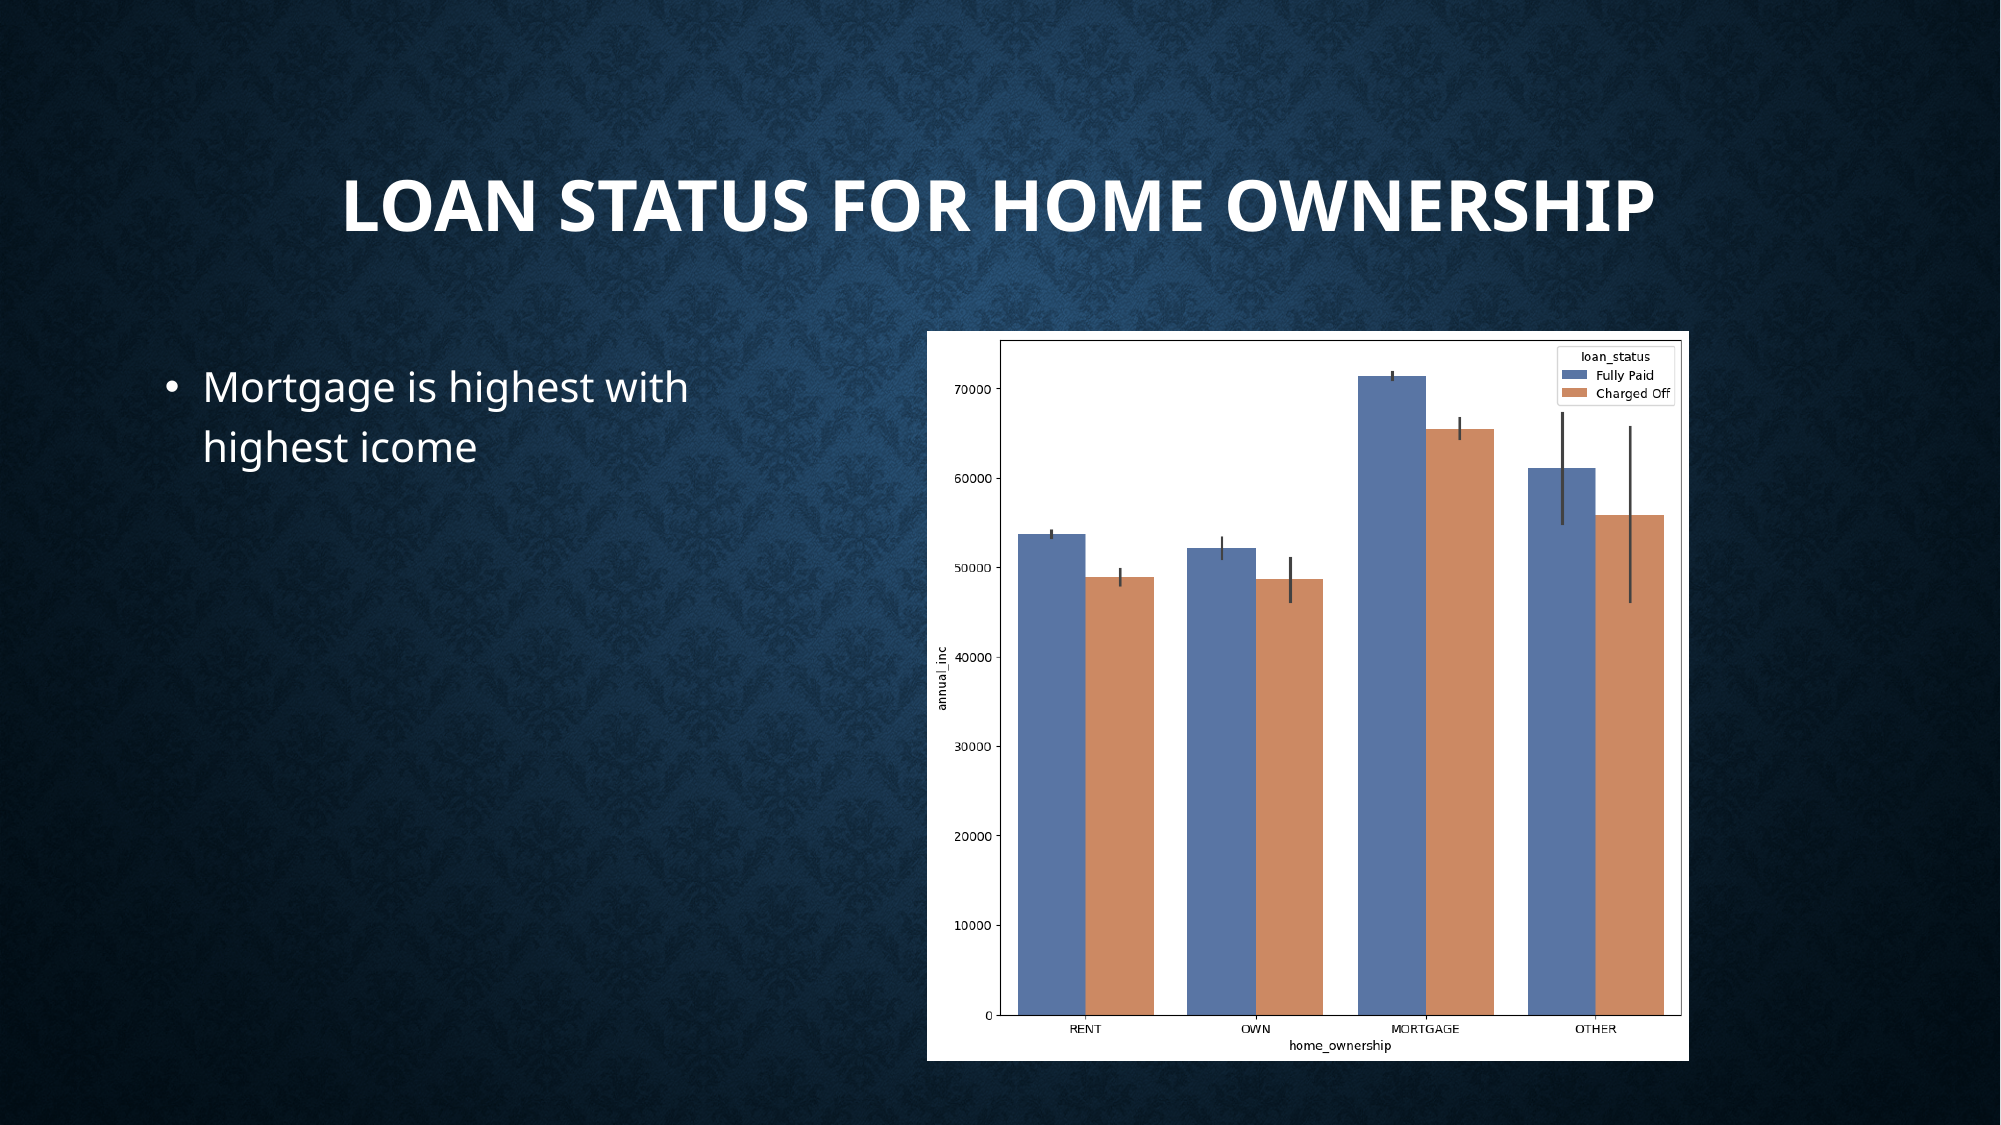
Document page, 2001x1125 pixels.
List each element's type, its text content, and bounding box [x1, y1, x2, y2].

title Loan status for home ownership [149, 99, 1849, 318]
list Mortgage is highest with highest icome [149, 343, 707, 950]
picture [927, 330, 1689, 1062]
